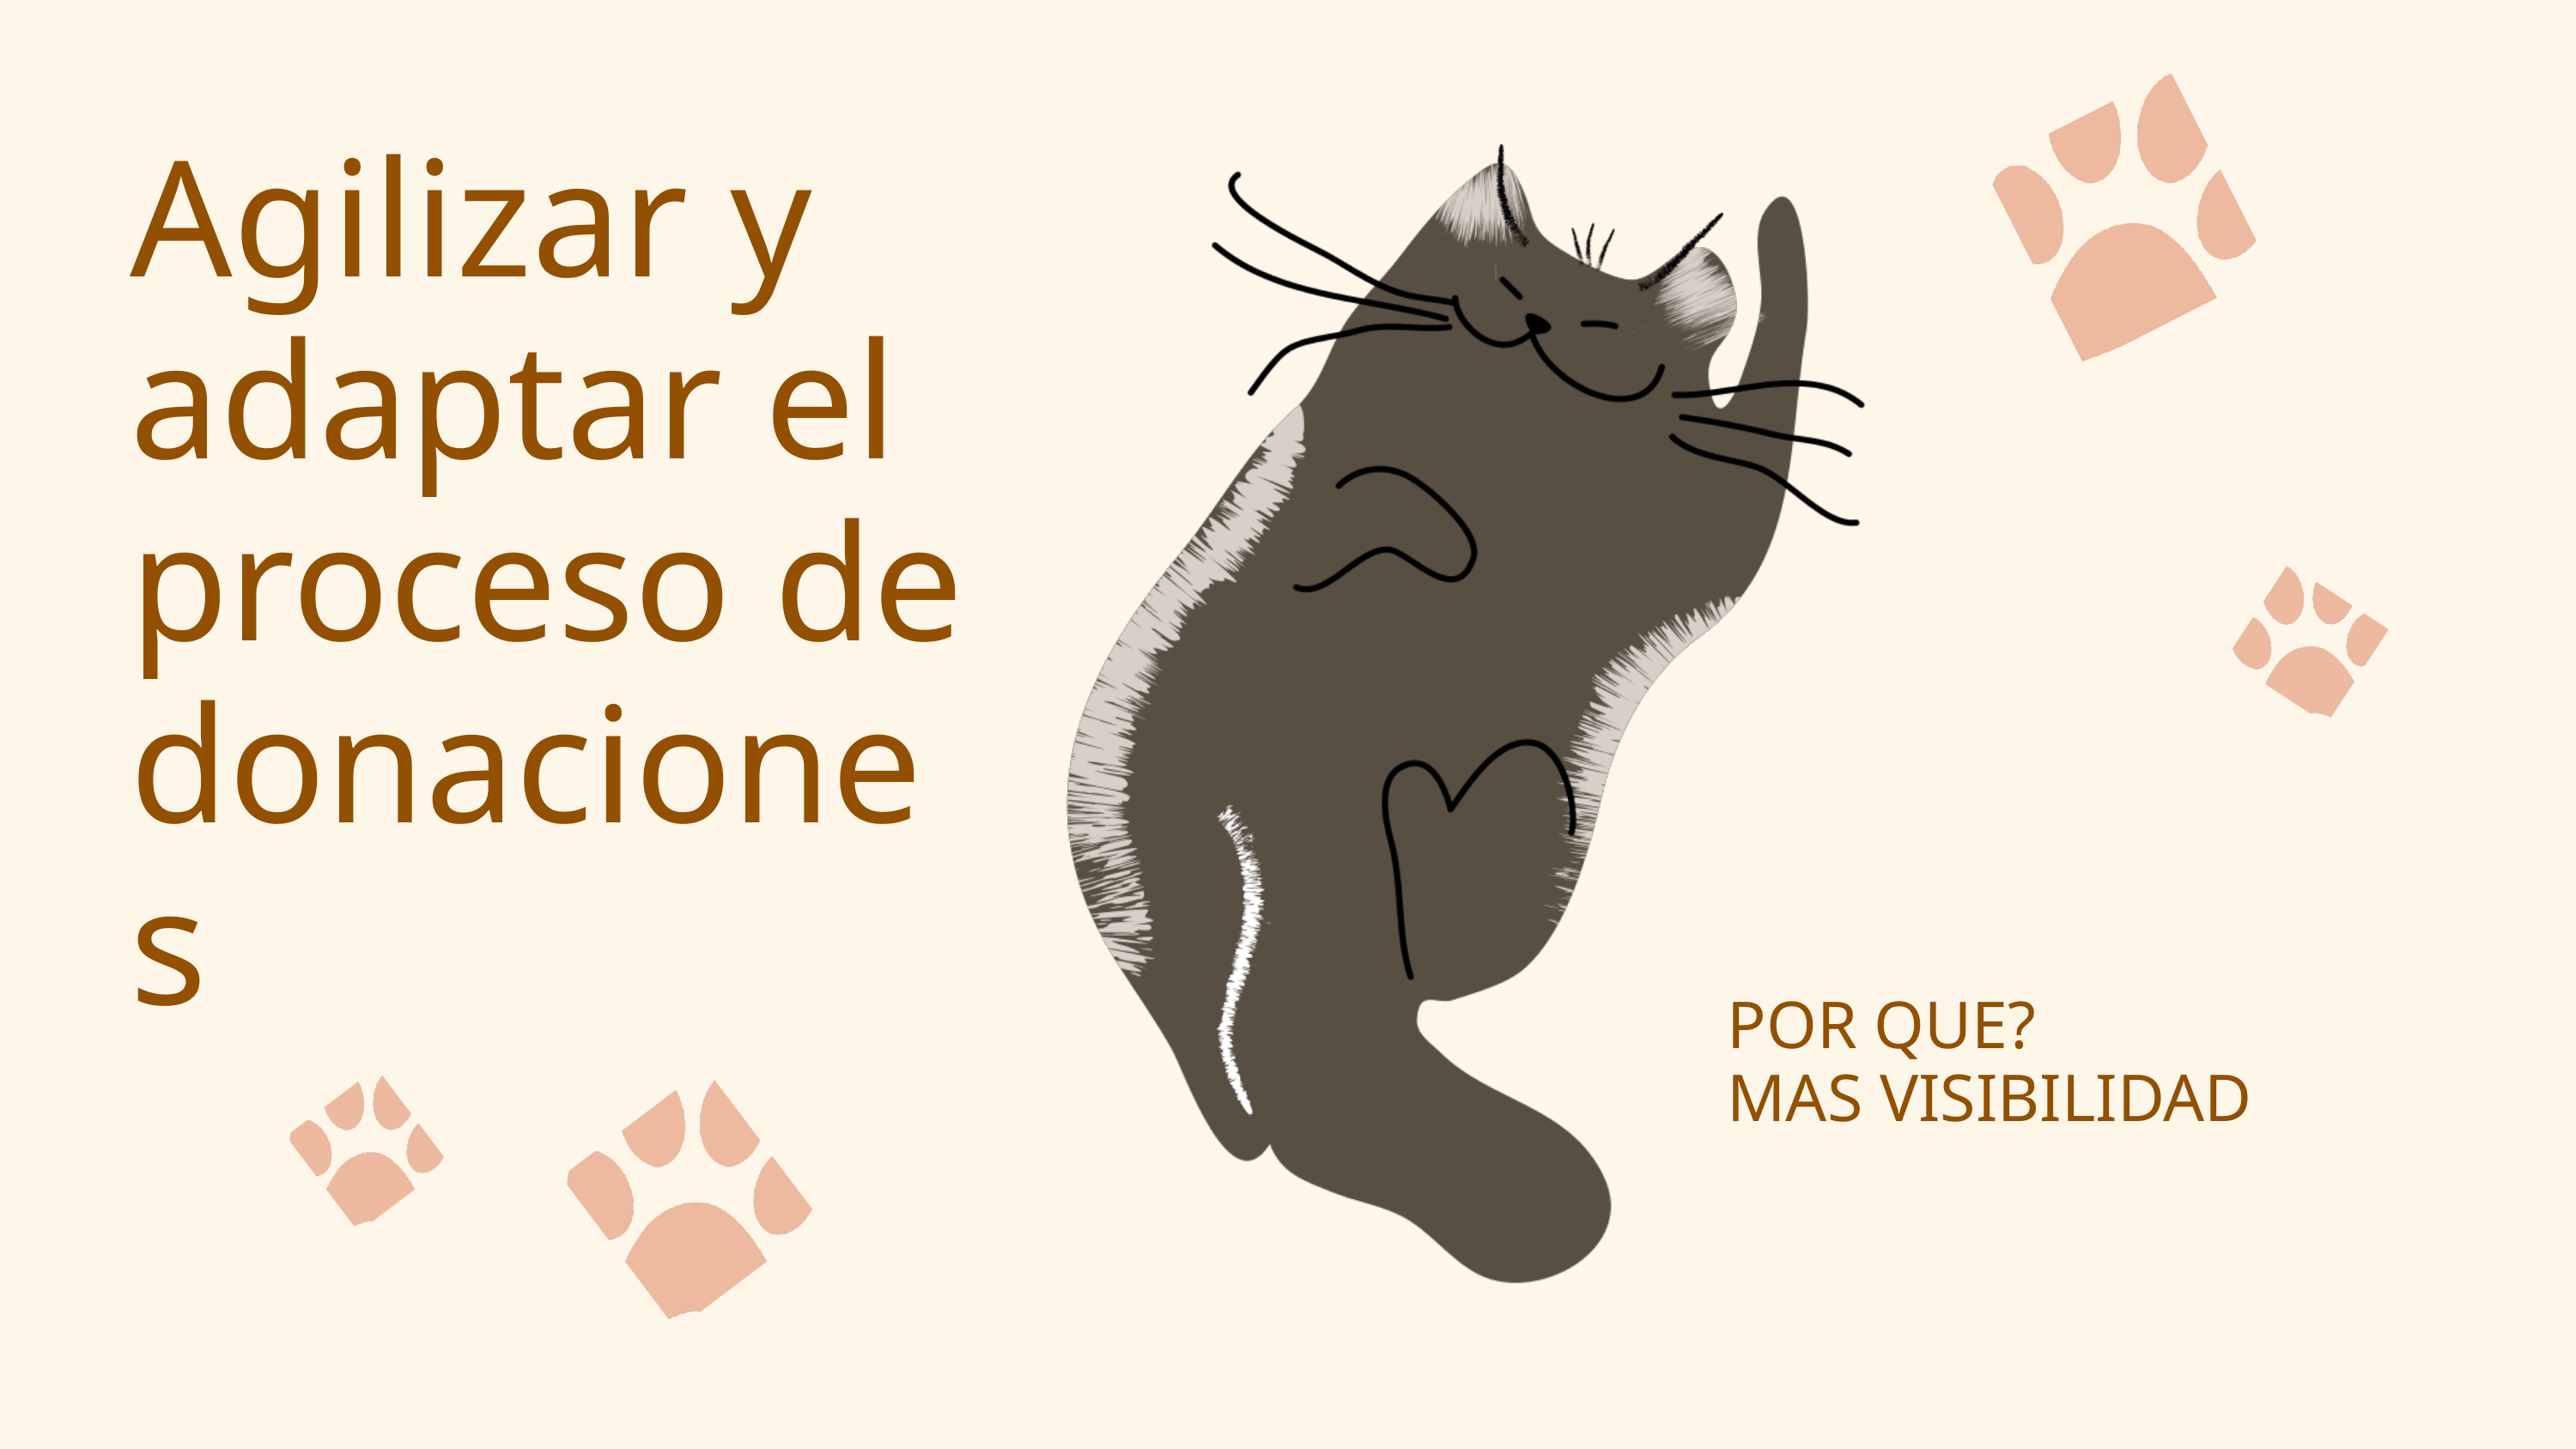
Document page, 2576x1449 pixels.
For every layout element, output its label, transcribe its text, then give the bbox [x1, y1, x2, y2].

text_box [286, 1067, 449, 1233]
text_box [1041, 144, 1865, 1304]
text_box [1983, 71, 2272, 366]
text_box POR QUE? MAS VISIBILIDAD [1727, 988, 2432, 1136]
text_box [561, 1067, 822, 1330]
text_box [2226, 563, 2389, 724]
text_box Agilizar y adaptar el proceso de donaciones [130, 127, 993, 1037]
